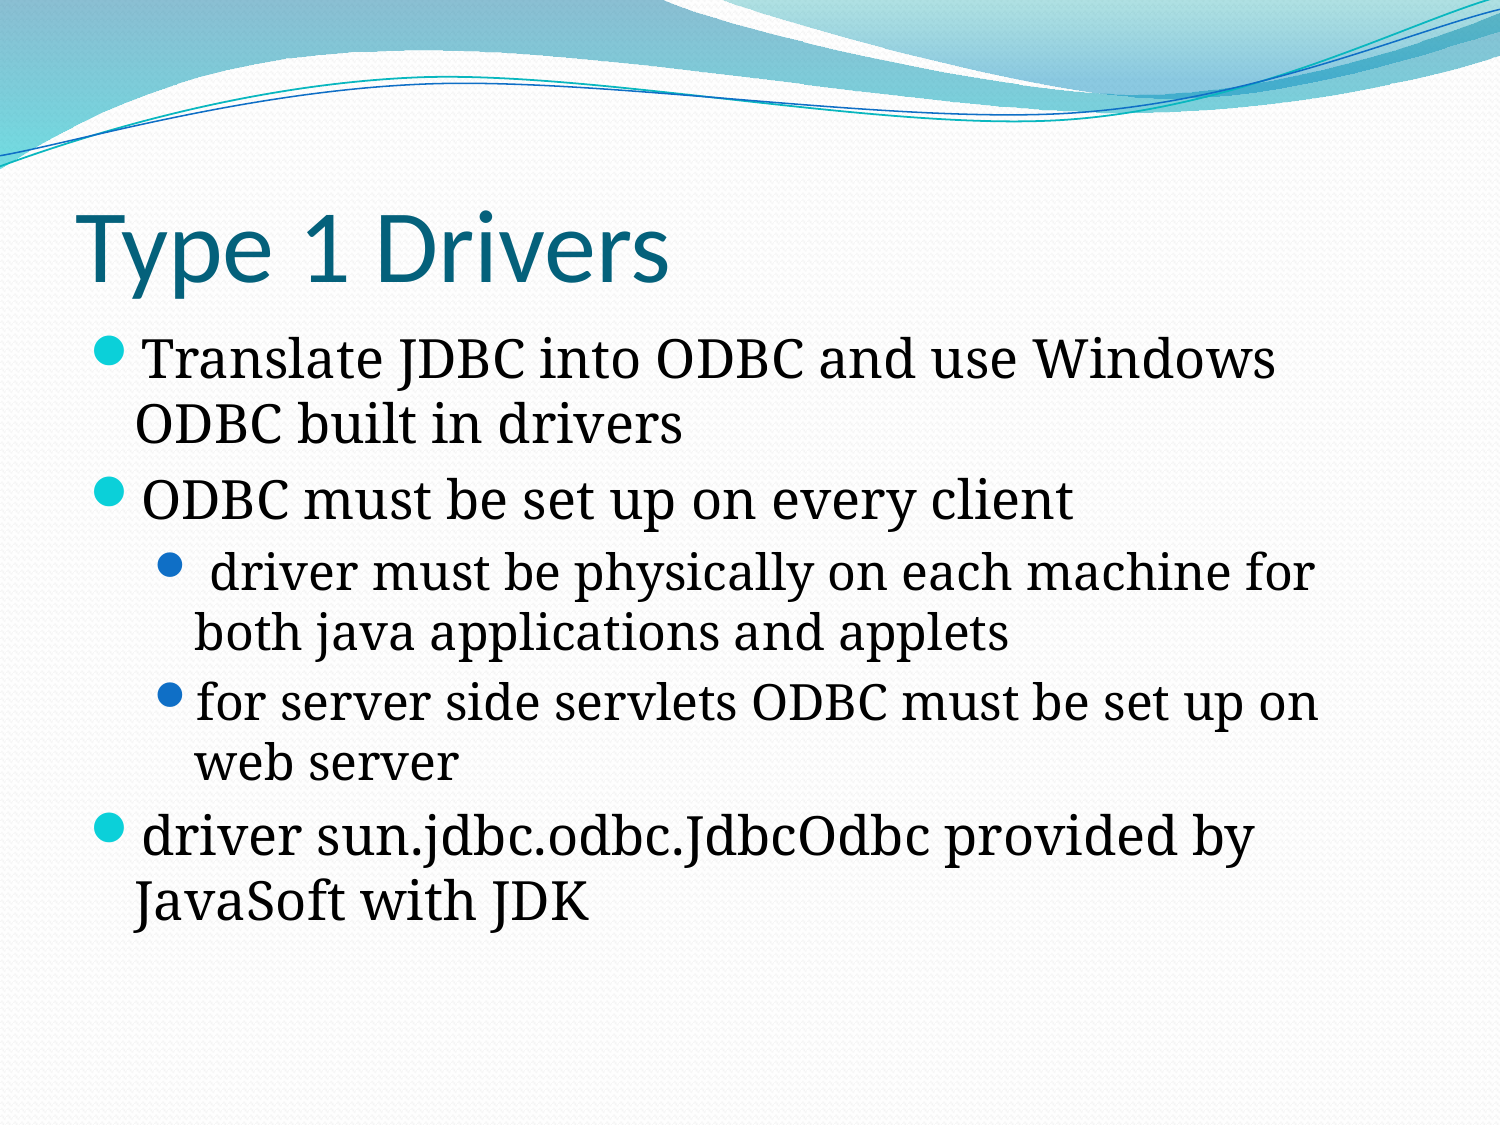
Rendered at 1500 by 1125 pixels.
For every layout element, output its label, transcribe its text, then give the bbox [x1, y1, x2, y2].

list Translate JDBC into ODBC and use Windows ODBC built in drivers ODBC must be set up on every client driver must be physically on each machine for both java applications and applets for server side servlets ODBC must be set up on web server driver sun.jdbc.odbc.JdbcOdbc provided by JavaSoft with JDK [75, 317, 1425, 1038]
title Type 1 Drivers [75, 115, 1425, 303]
